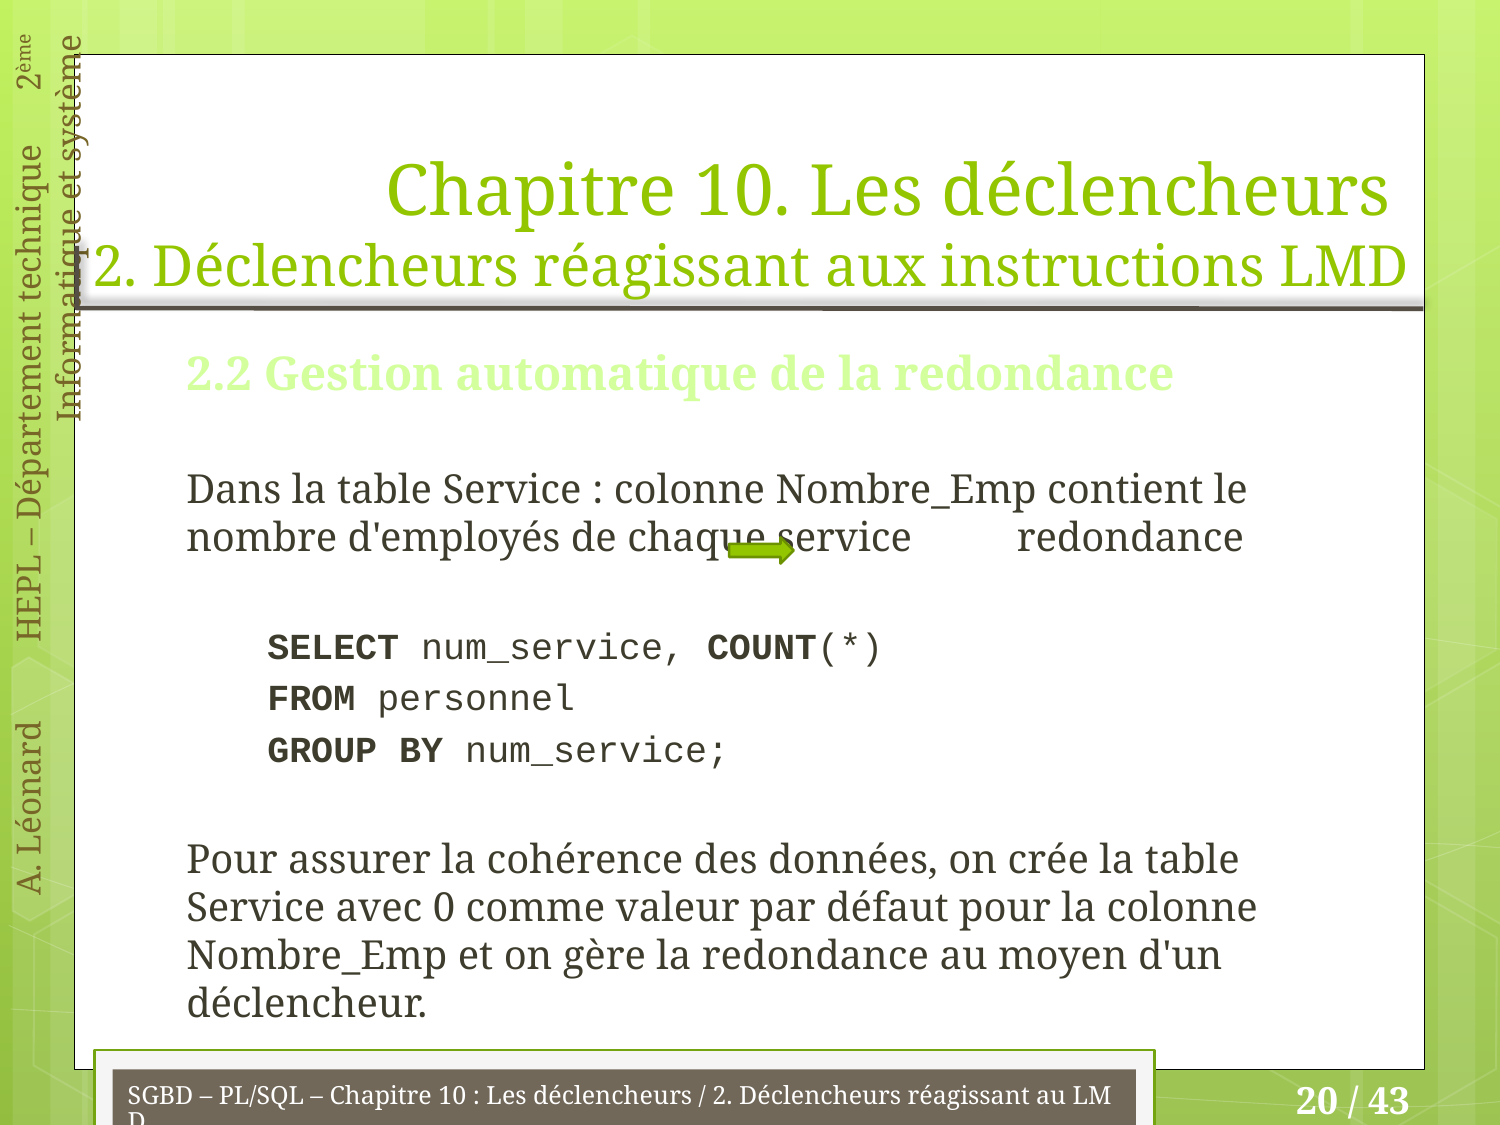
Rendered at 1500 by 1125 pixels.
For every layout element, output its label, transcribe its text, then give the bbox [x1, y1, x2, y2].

list 2.2 Gestion automatique de la redondance Dans la table Service : colonne Nombre_Emp contient le nombre d'employés de chaque service redondance SELECT num_service, COUNT(*) FROM personnel GROUP BY num_service; Pour assurer la cohérence des données, on crée la table Service avec 0 comme valeur par défaut pour la colonne Nombre_Emp et on gère la redondance au moyen d'un déclencheur. [171, 336, 1394, 1040]
text_box [727, 536, 795, 565]
footer SGBD – PL/SQL – Chapitre 10 : Les déclencheurs / 2. Déclencheurs réagissant au LMD [112, 1067, 1136, 1125]
title Chapitre 10. Les déclencheurs 2. Déclencheurs réagissant aux instructions LMD [76, 118, 1425, 306]
